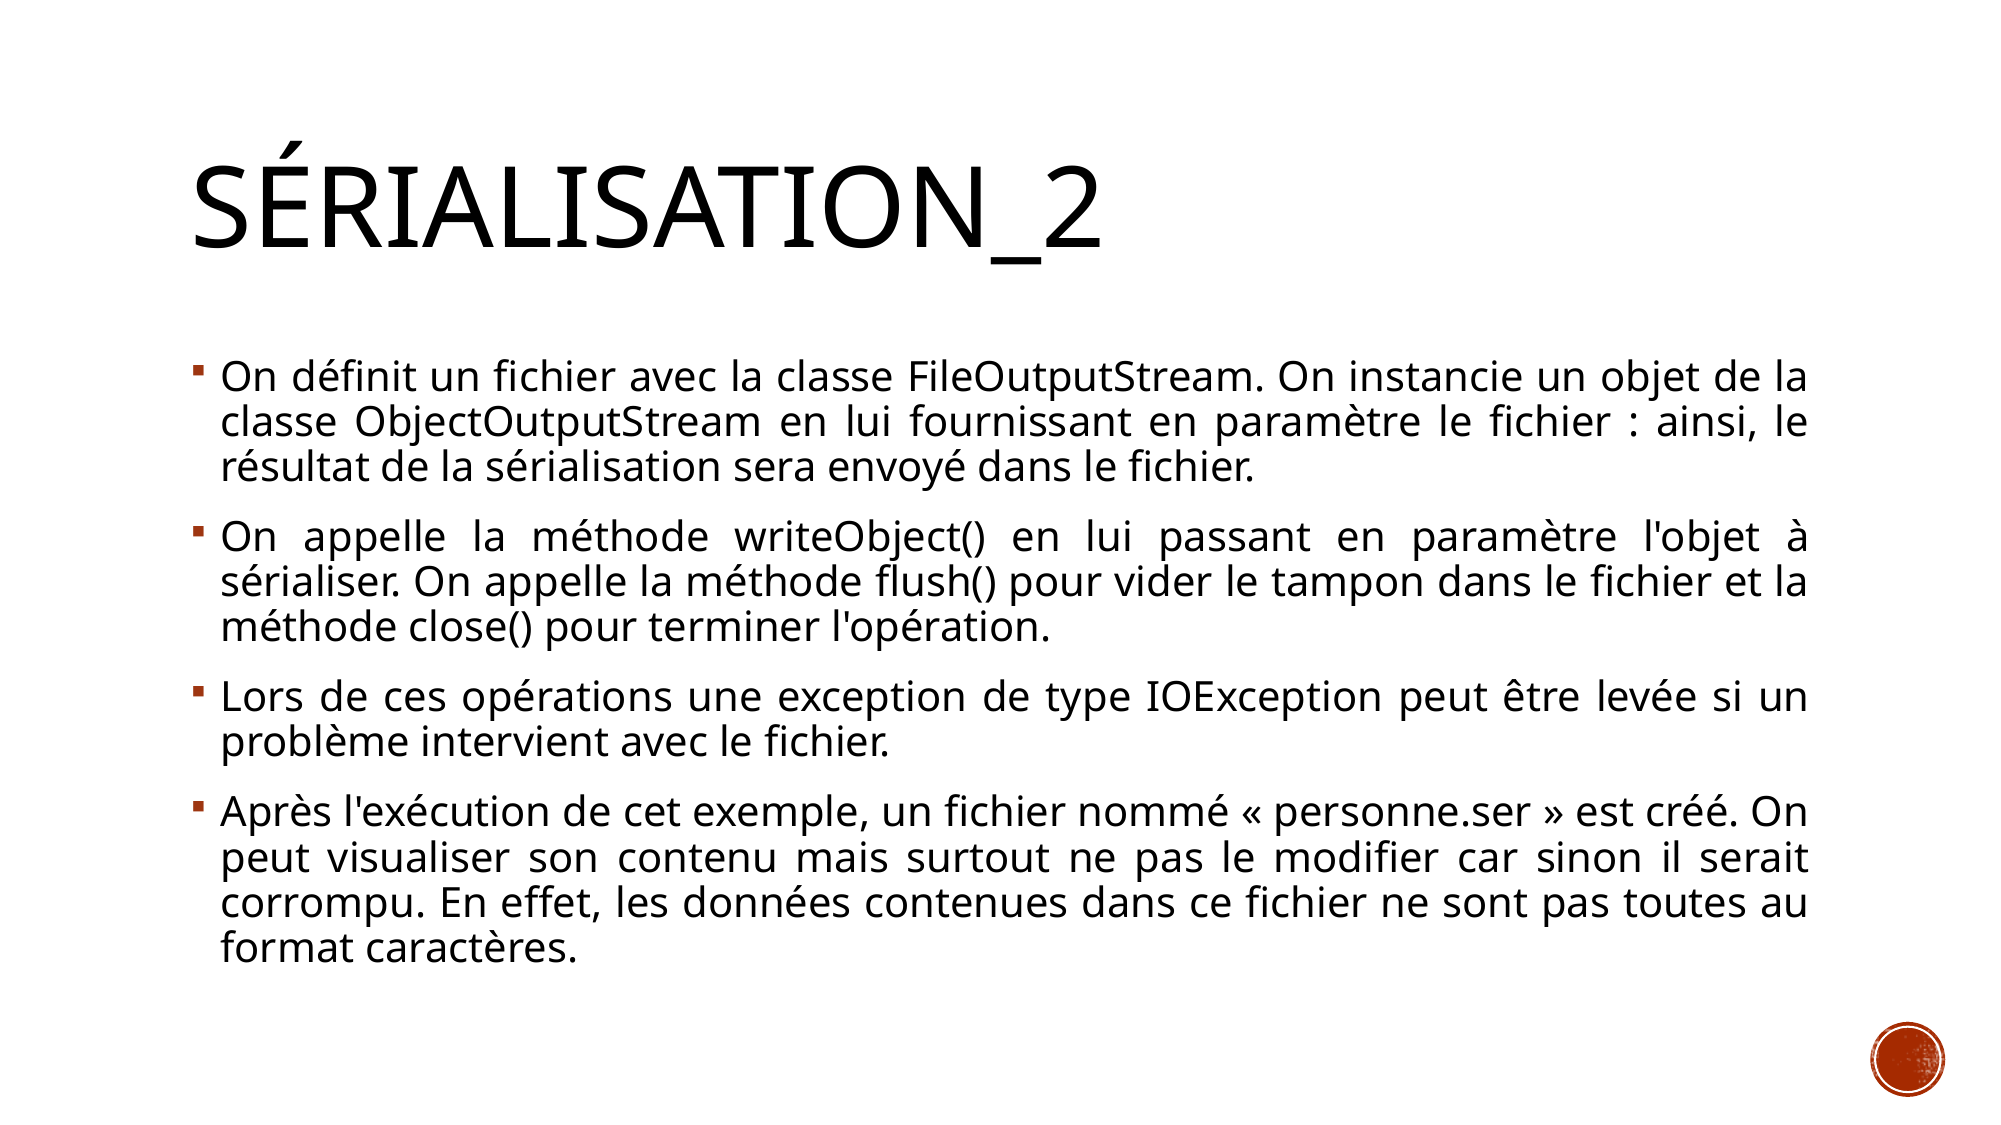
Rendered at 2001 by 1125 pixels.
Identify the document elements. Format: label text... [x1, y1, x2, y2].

list On définit un fichier avec la classe FileOutputStream. On instancie un objet de la classe ObjectOutputStream en lui fournissant en paramètre le fichier : ainsi, le résultat de la sérialisation sera envoyé dans le fichier. On appelle la méthode writeObject() en lui passant en paramètre l'objet à sérialiser. On appelle la méthode flush() pour vider le tampon dans le fichier et la méthode close() pour terminer l'opération. Lors de ces opérations une exception de type IOException peut être levée si un problème intervient avec le fichier. Après l'exécution de cet exemple, un fichier nommé « personne.ser » est créé. On peut visualiser son contenu mais surtout ne pas le modifier car sinon il serait corrompu. En effet, les données contenues dans ce fichier ne sont pas toutes au format caractères. [175, 348, 1826, 1013]
title Sérialisation_2 [175, 79, 1826, 344]
